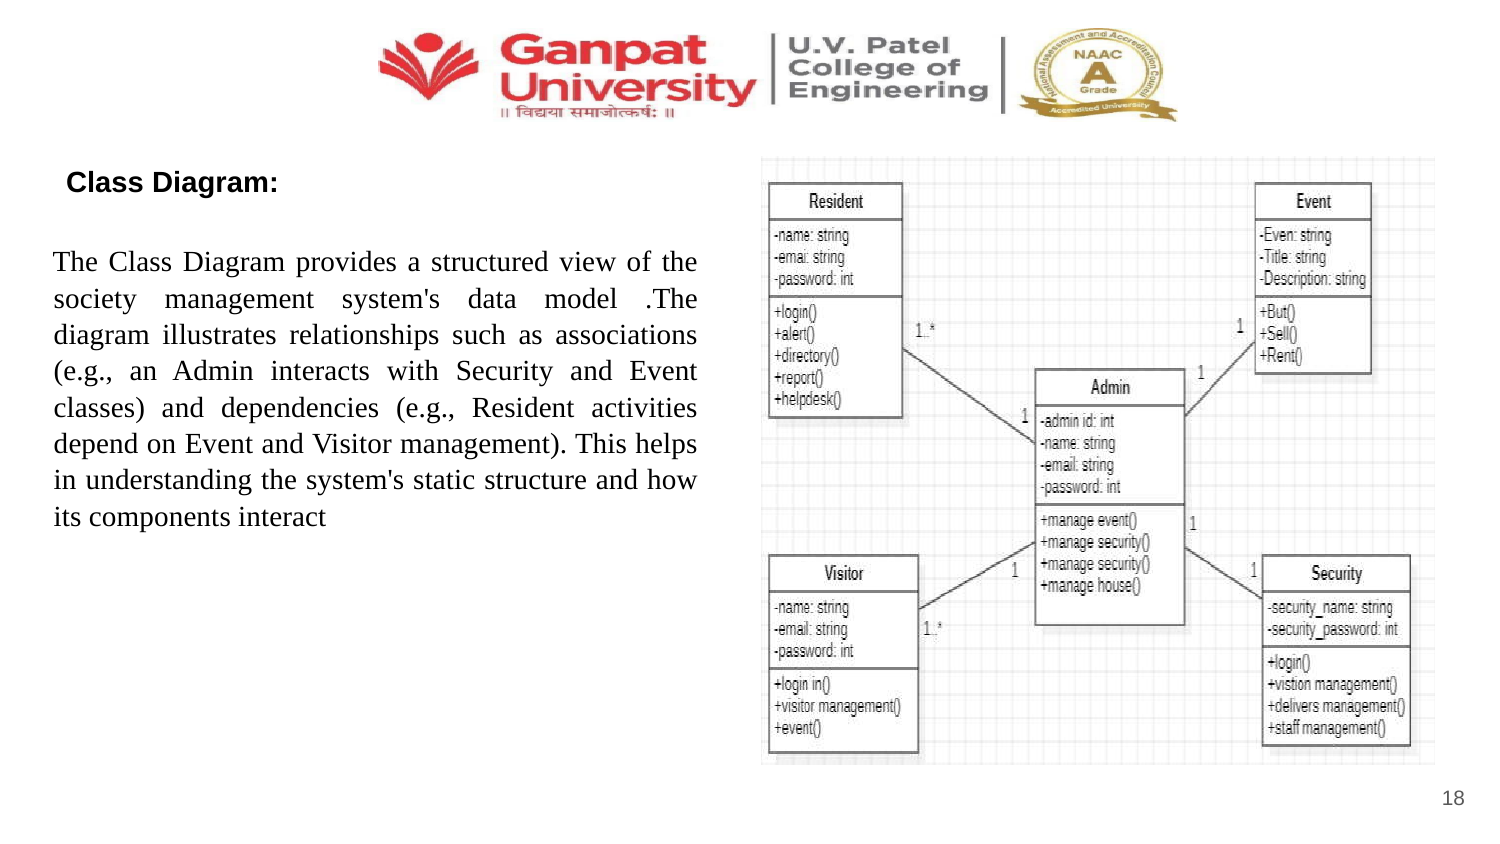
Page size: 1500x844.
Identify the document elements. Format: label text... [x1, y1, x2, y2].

picture [761, 156, 1435, 766]
text_box Class Diagram: [51, 156, 522, 207]
text_box The Class Diagram provides a structured view of the society management system's data model .The diagram illustrates relationships such as associations (e.g., an Admin interacts with Security and Event classes) and dependencies (e.g., Resident activities depend on Event and Visitor management). This helps in understanding the system's static structure and how its components interact [0, 234, 715, 575]
picture [0, 1, 1500, 132]
slide_number 18 [1389, 764, 1480, 830]
